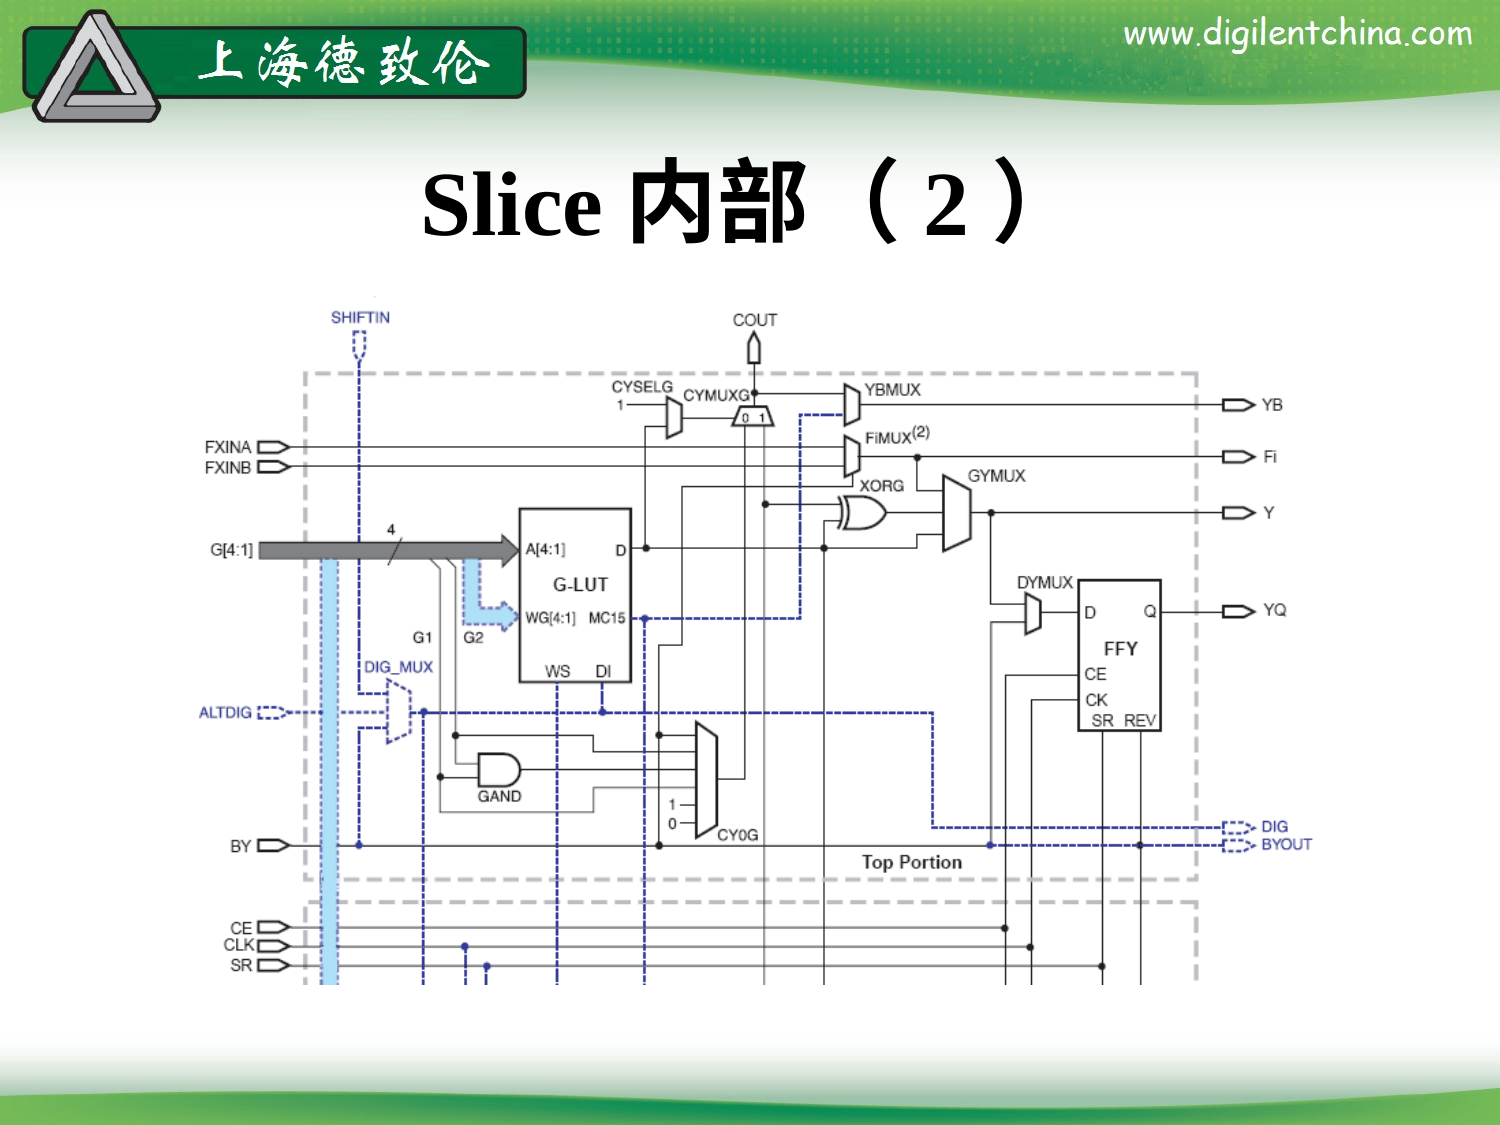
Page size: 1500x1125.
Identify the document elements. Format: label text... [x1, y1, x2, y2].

title Slice内部（2） [76, 105, 1427, 293]
picture [0, 0, 1500, 1125]
